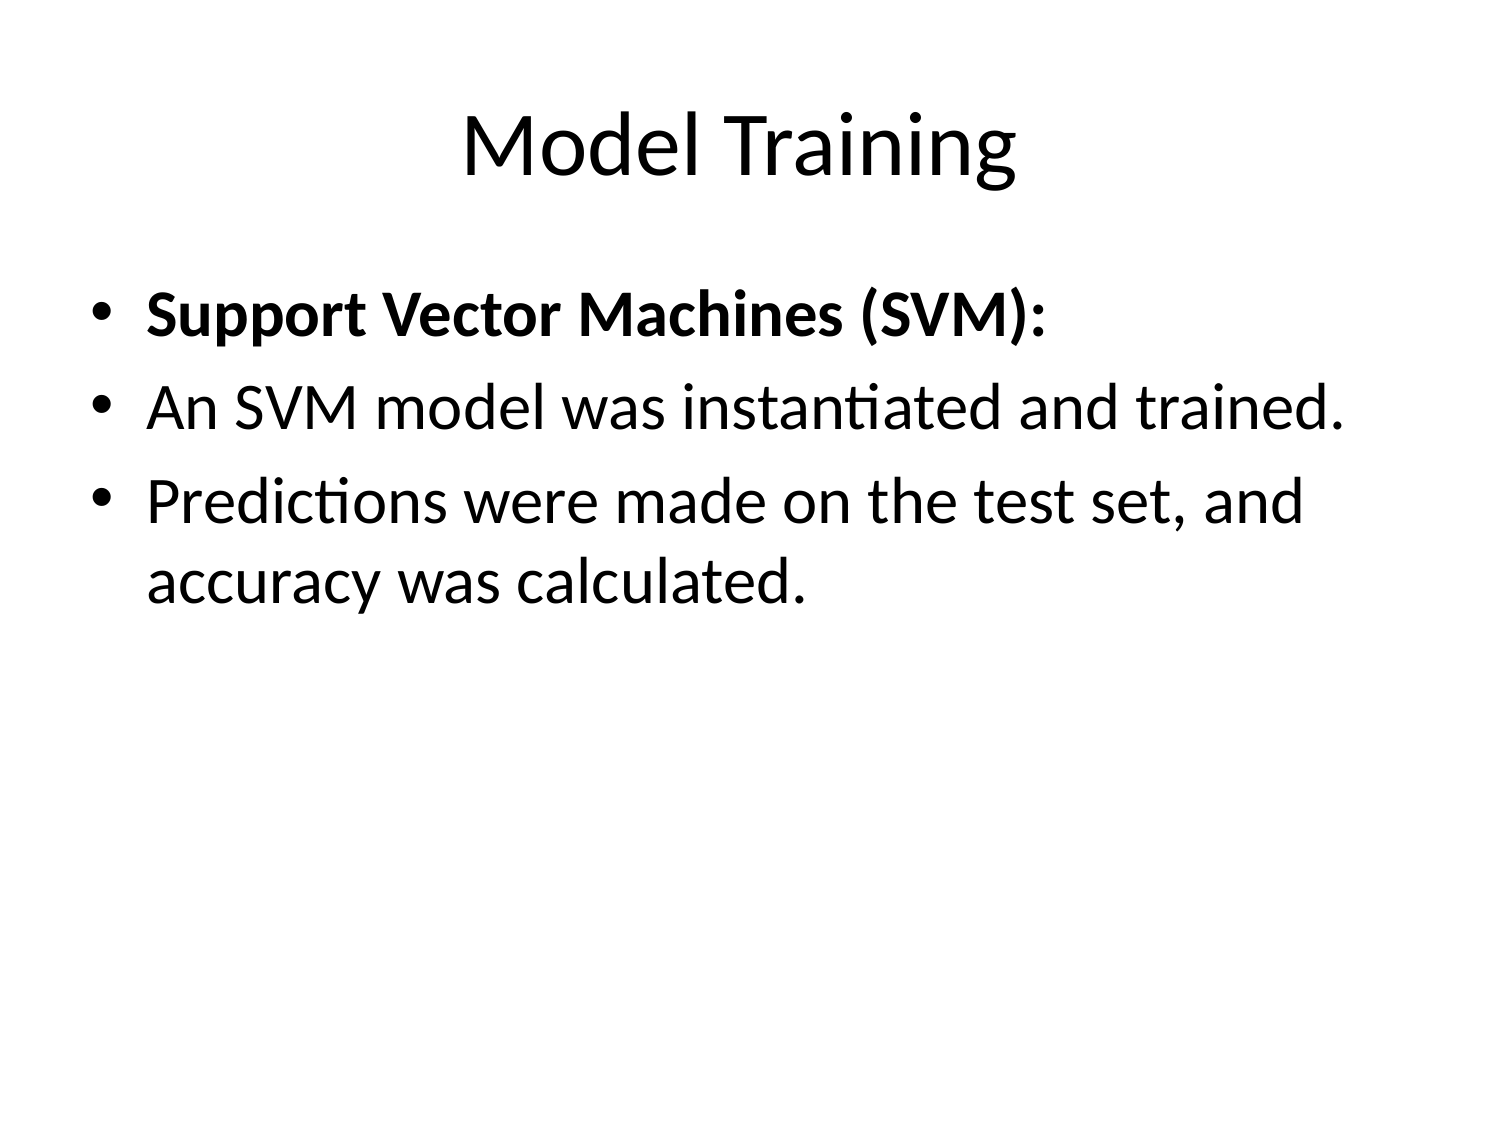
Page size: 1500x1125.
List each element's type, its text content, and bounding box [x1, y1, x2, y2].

title Model Training [75, 45, 1425, 233]
list Support Vector Machines (SVM): An SVM model was instantiated and trained. Predictions were made on the test set, and accuracy was calculated. [75, 262, 1425, 1005]
